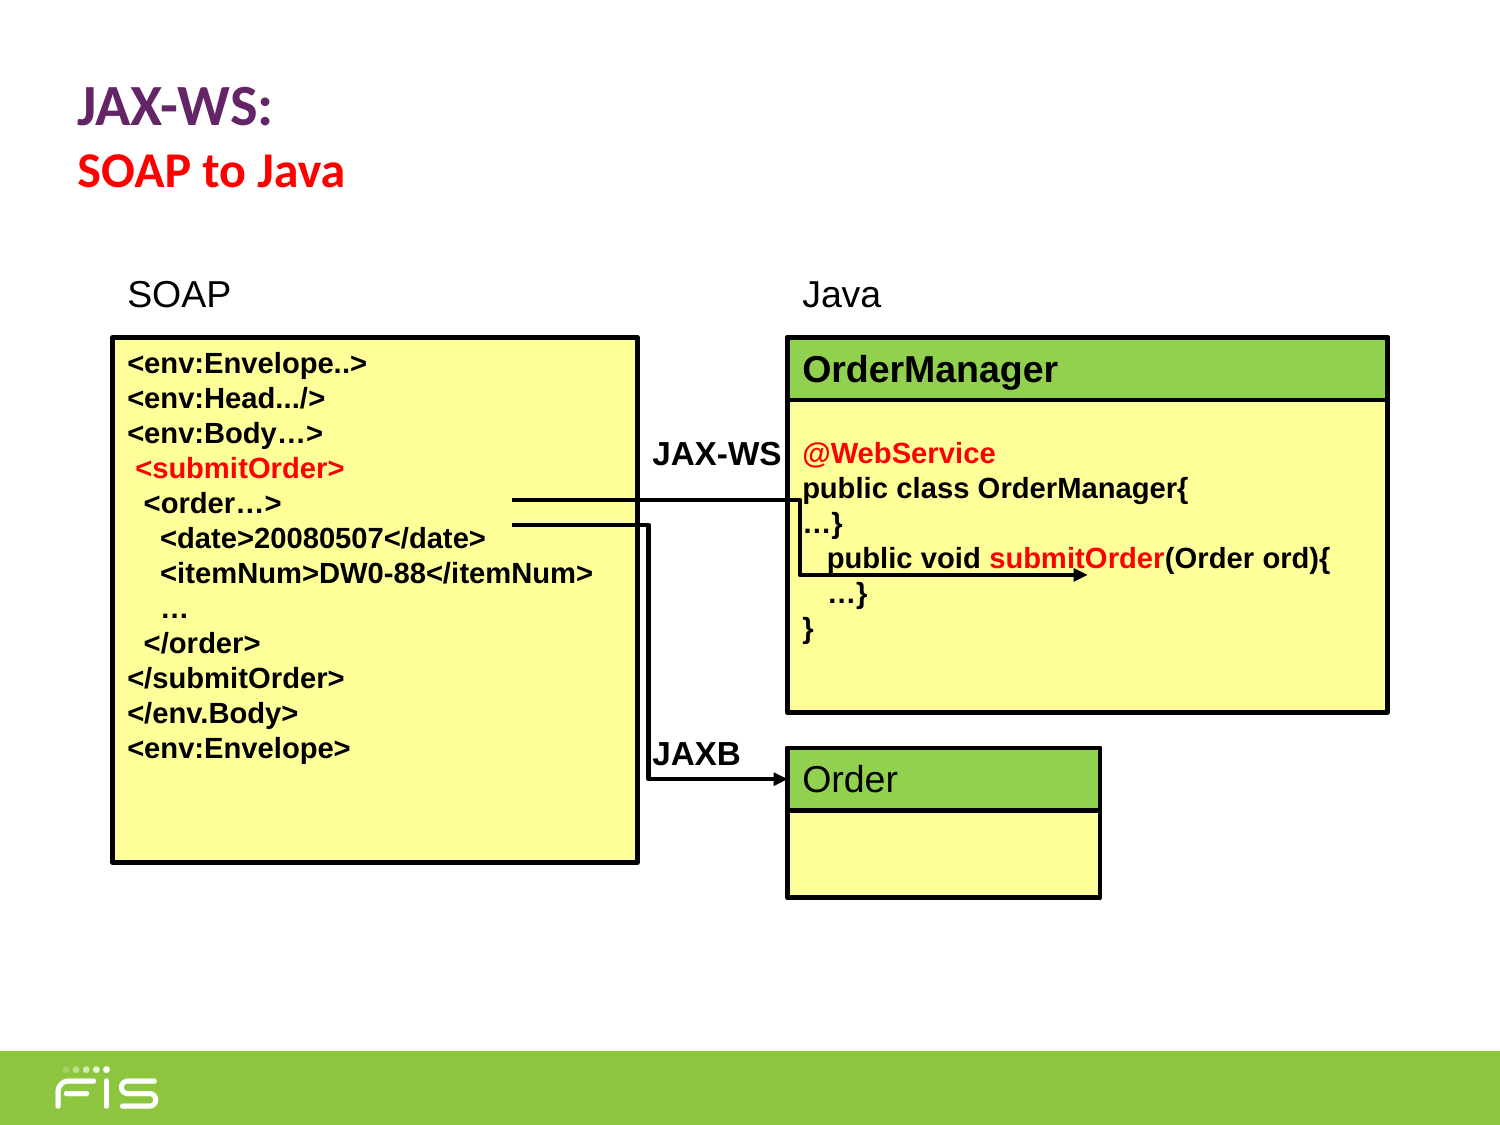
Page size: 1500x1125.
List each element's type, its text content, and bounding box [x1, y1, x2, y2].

picture [0, 0, 1500, 1125]
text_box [112, 262, 1388, 899]
title JAX-WS: SOAP to Java [62, 63, 1426, 202]
